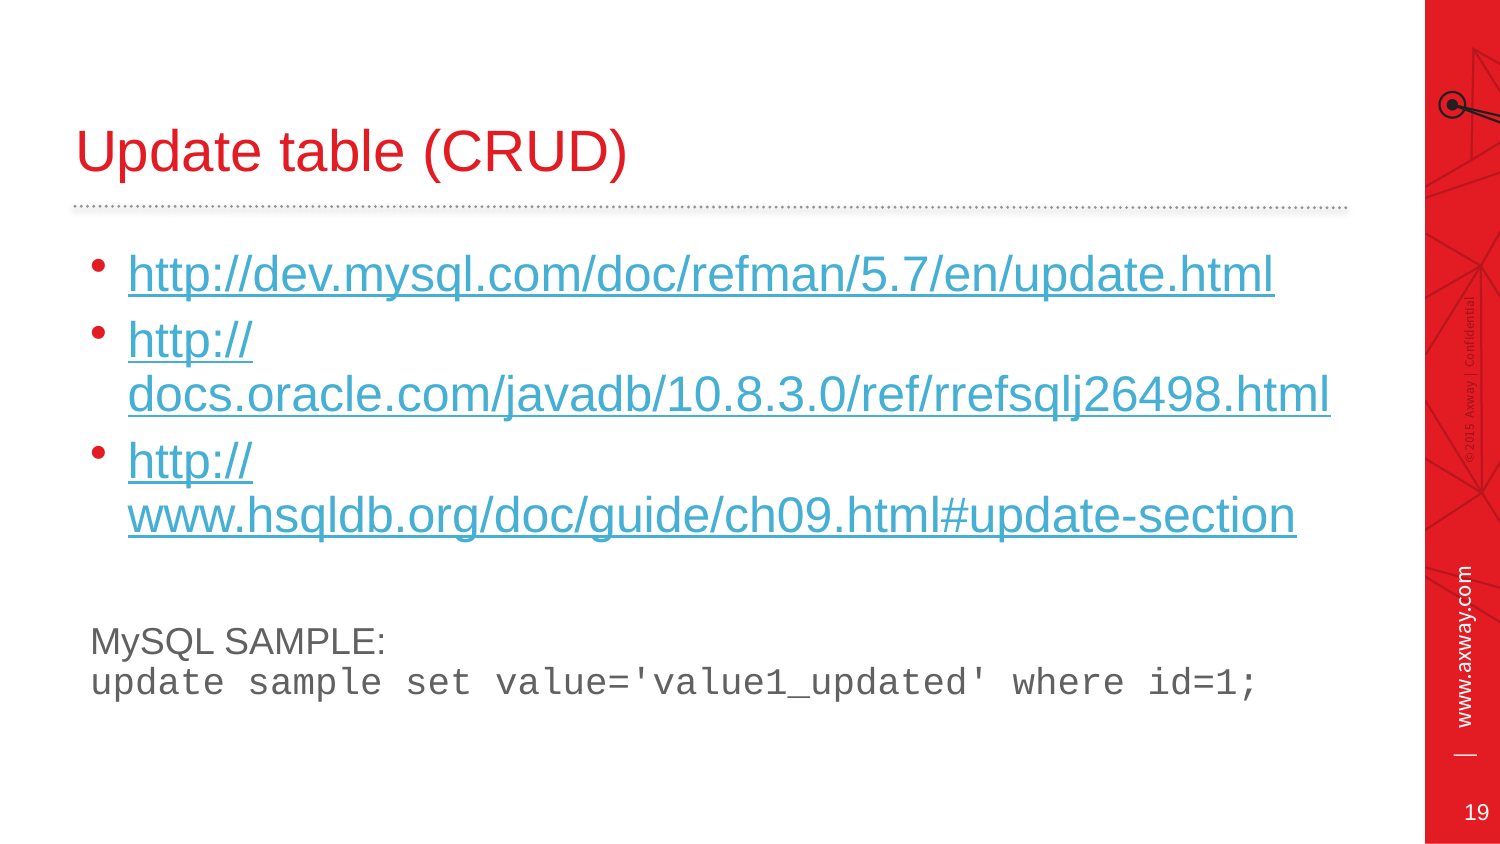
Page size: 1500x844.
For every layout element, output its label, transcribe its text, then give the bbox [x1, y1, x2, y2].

title Update table (CRUD) [74, 32, 1352, 193]
picture [1425, 0, 1500, 773]
slide_number 19 [1423, 773, 1500, 844]
list http://dev.mysql.com/doc/refman/5.7/en/update.html http://docs.oracle.com/javadb/10.8.3.0/ref/rrefsqlj26498.html http://www.hsqldb.org/doc/guide/ch09.html#update-section MySQL SAMPLE: update sample set value='value1_updated' where id=1; [74, 240, 1353, 798]
